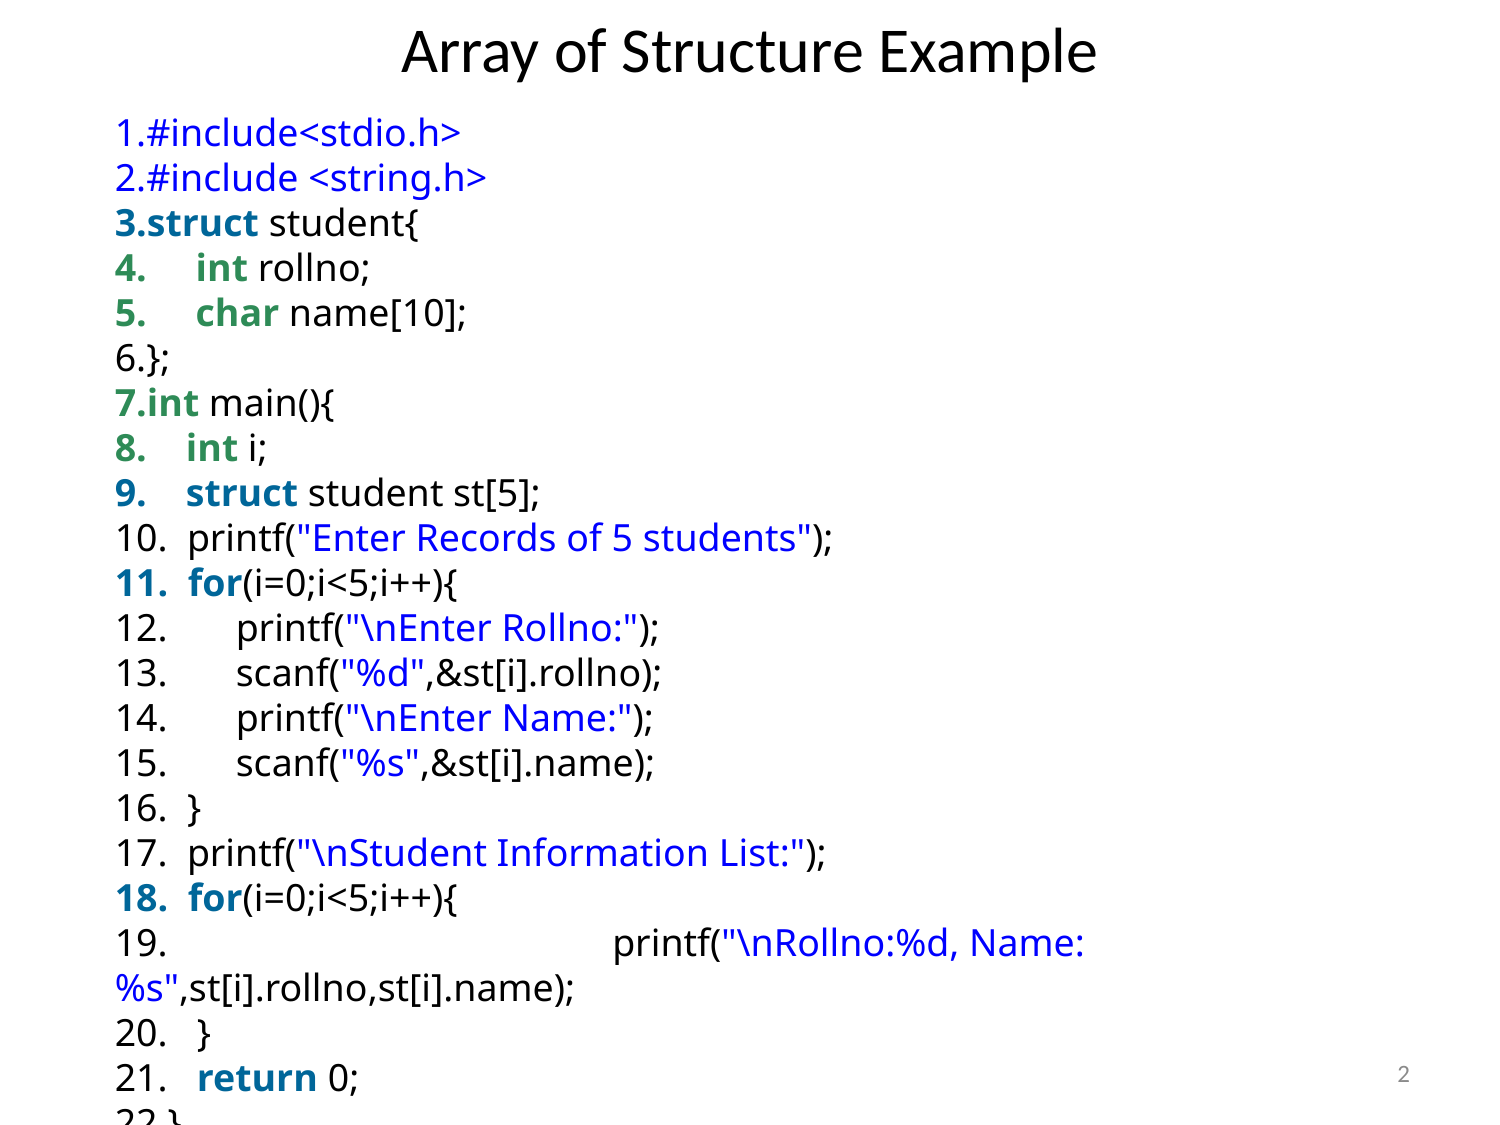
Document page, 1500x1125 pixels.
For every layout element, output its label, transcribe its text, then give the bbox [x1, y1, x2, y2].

title Array of Structure Example [75, 0, 1425, 93]
slide_number 2 [1074, 1042, 1425, 1103]
text_box #include<stdio.h> #include <string.h> struct student{ int rollno; char name[10]; }; int main(){ int i; struct student st[5]; printf("Enter Records of 5 students"); for(i=0;i<5;i++){ printf("\nEnter Rollno:"); scanf("%d",&st[i].rollno); printf("\nEnter Name:"); scanf("%s",&st[i].name); } printf("\nStudent Information List:"); for(i=0;i<5;i++){ printf("\nRollno:%d, Name:%s",st[i].rollno,st[i].name); } return 0; } [99, 101, 1100, 1125]
